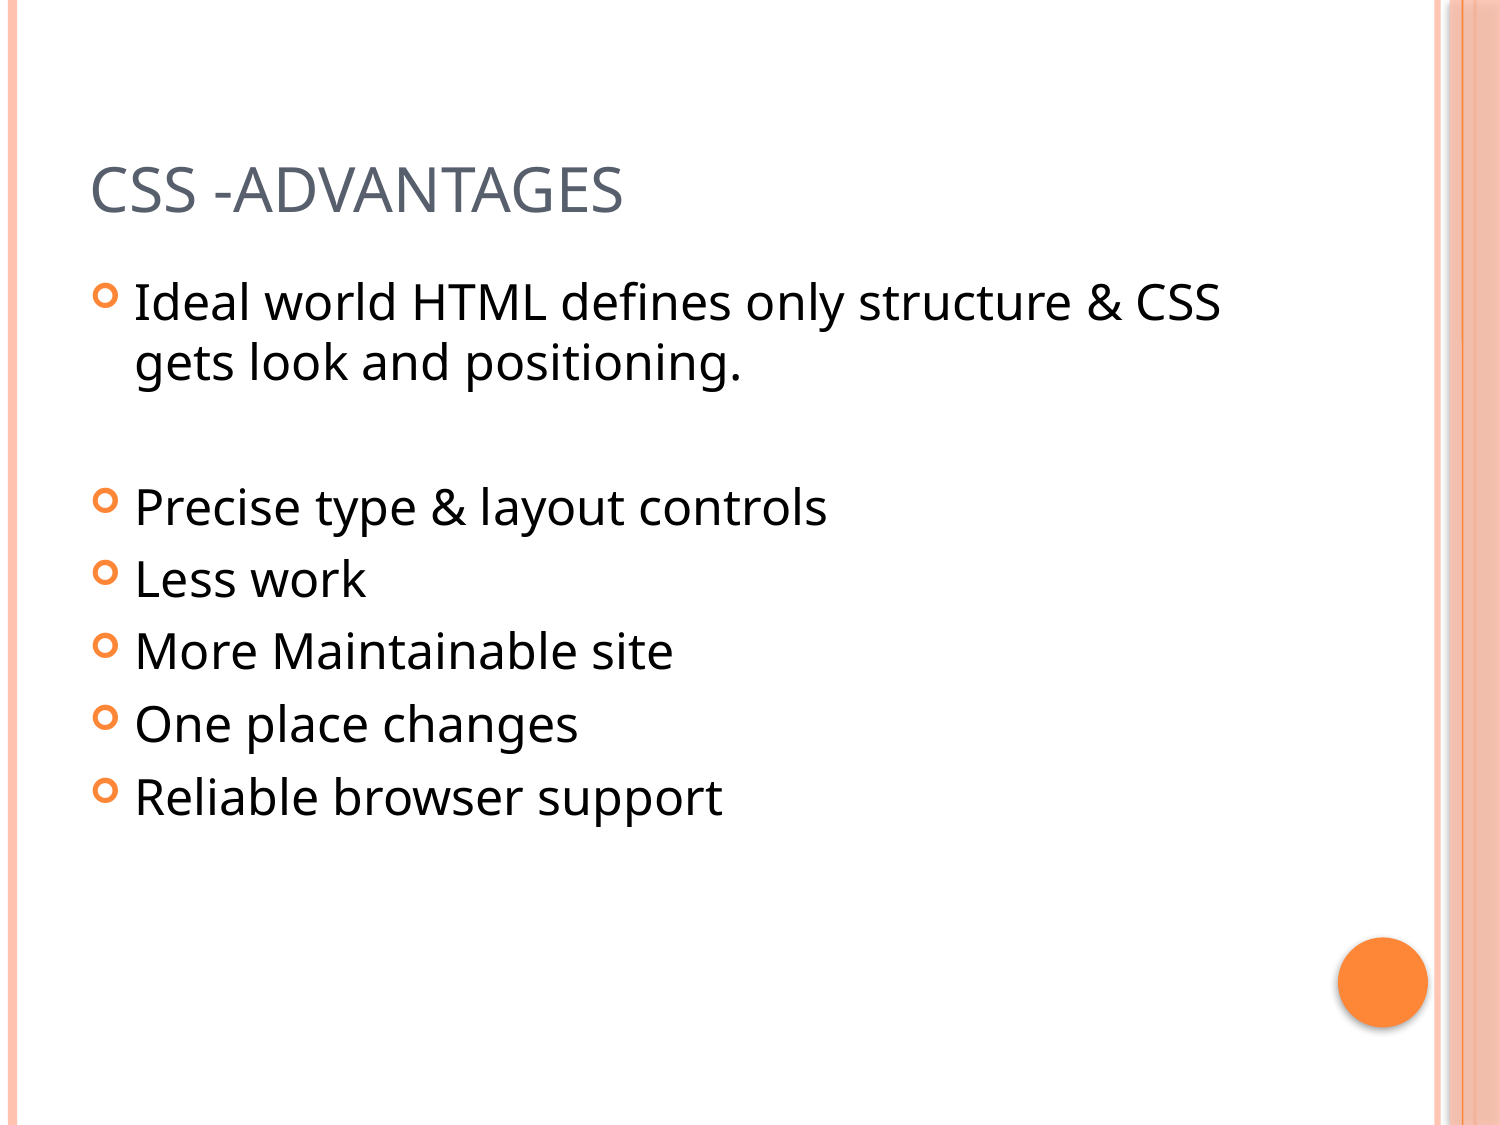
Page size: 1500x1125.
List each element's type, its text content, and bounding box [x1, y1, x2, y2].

title CSS -Advantages [75, 45, 1300, 233]
list Ideal world HTML defines only structure & CSS gets look and positioning. Precise type & layout controls Less work More Maintainable site One place changes Reliable browser support [75, 262, 1300, 1062]
